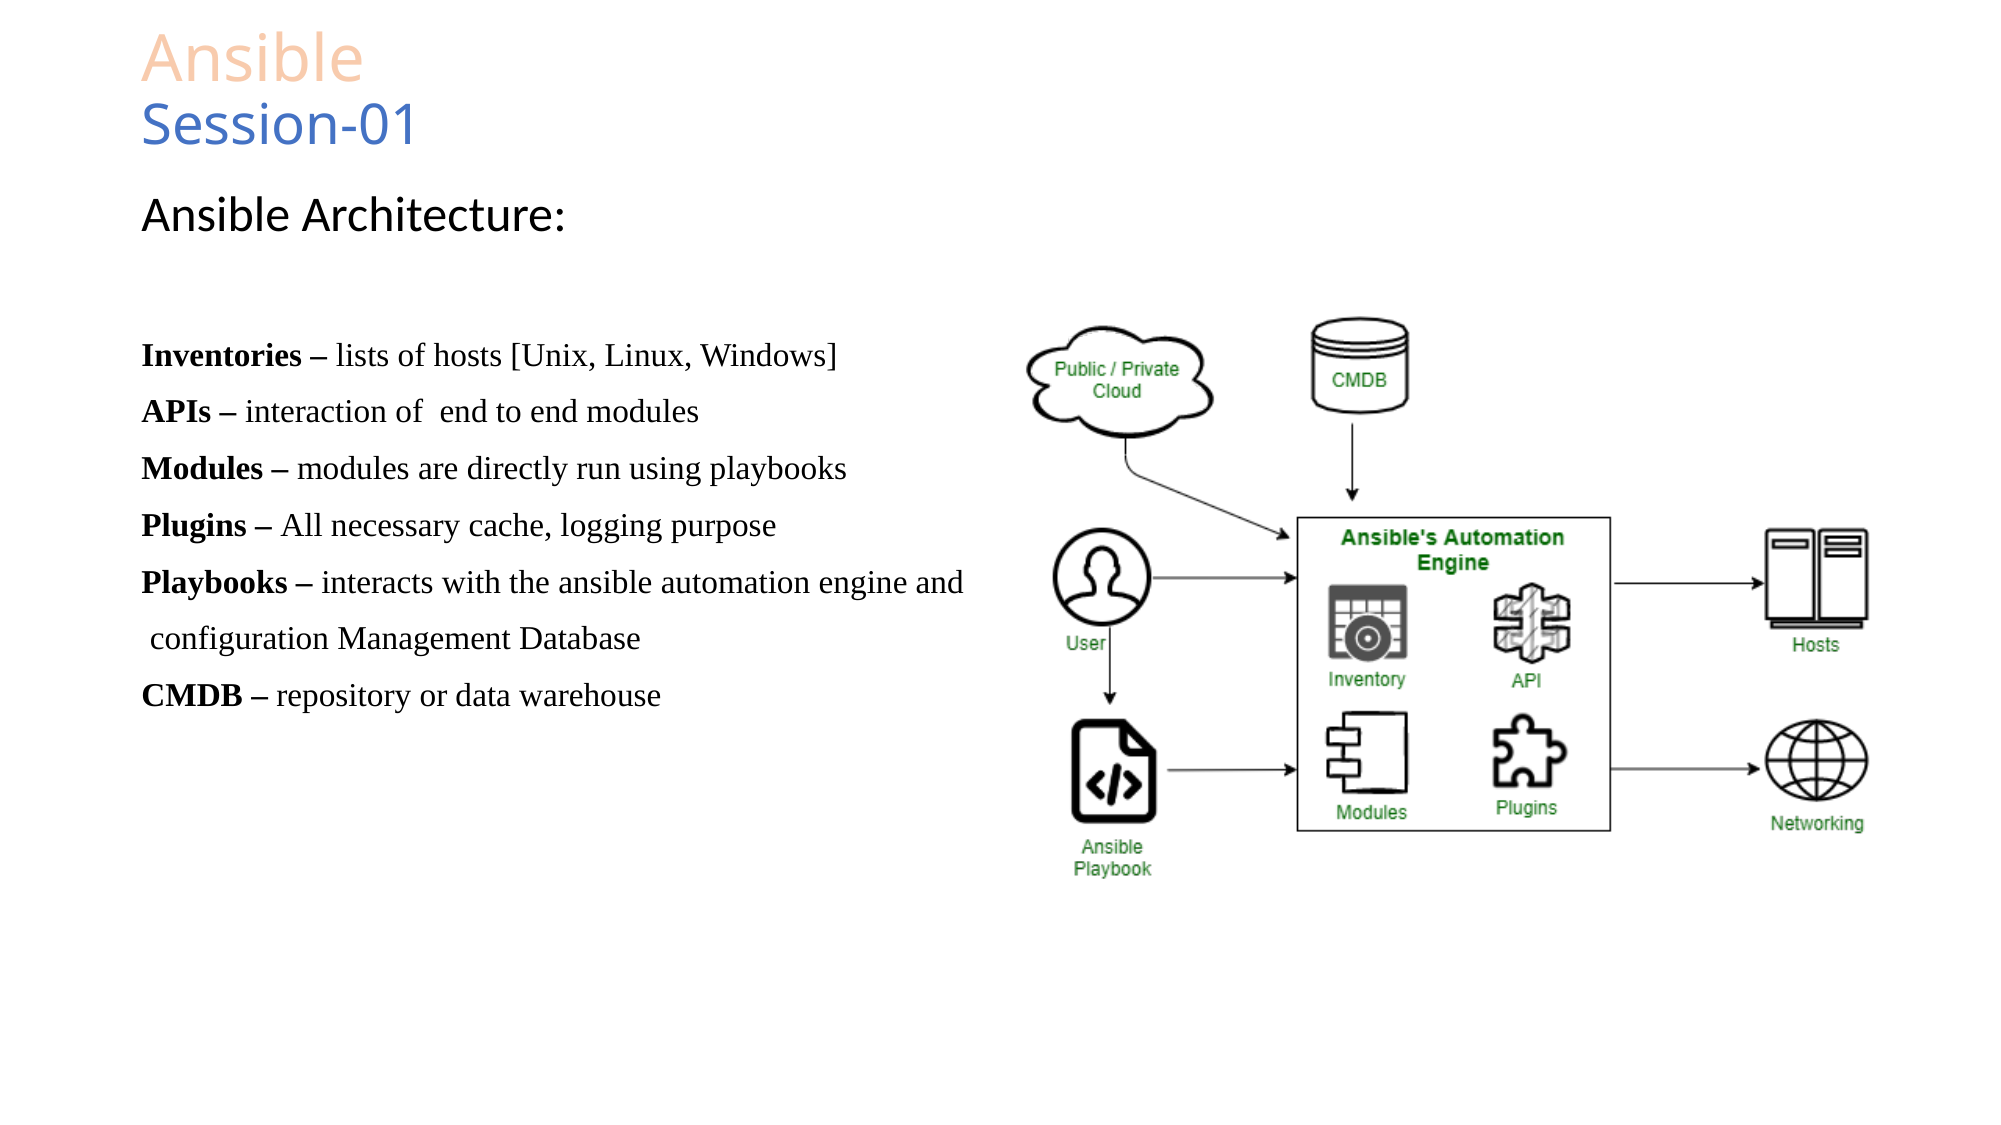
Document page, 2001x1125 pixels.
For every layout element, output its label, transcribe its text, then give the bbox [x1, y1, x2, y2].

title Ansible Session-01 [126, 17, 1627, 164]
subtitle Ansible Architecture: Inventories – lists of hosts [Unix, Linux, Windows] APIs – interaction of end to end modules Modules – modules are directly run using playbooks Plugins – All necessary cache, logging purpose Playbooks – interacts with the ansible automation engine and configuration Management Database CMDB – repository or data warehouse [126, 180, 1896, 977]
picture [1013, 315, 1874, 882]
